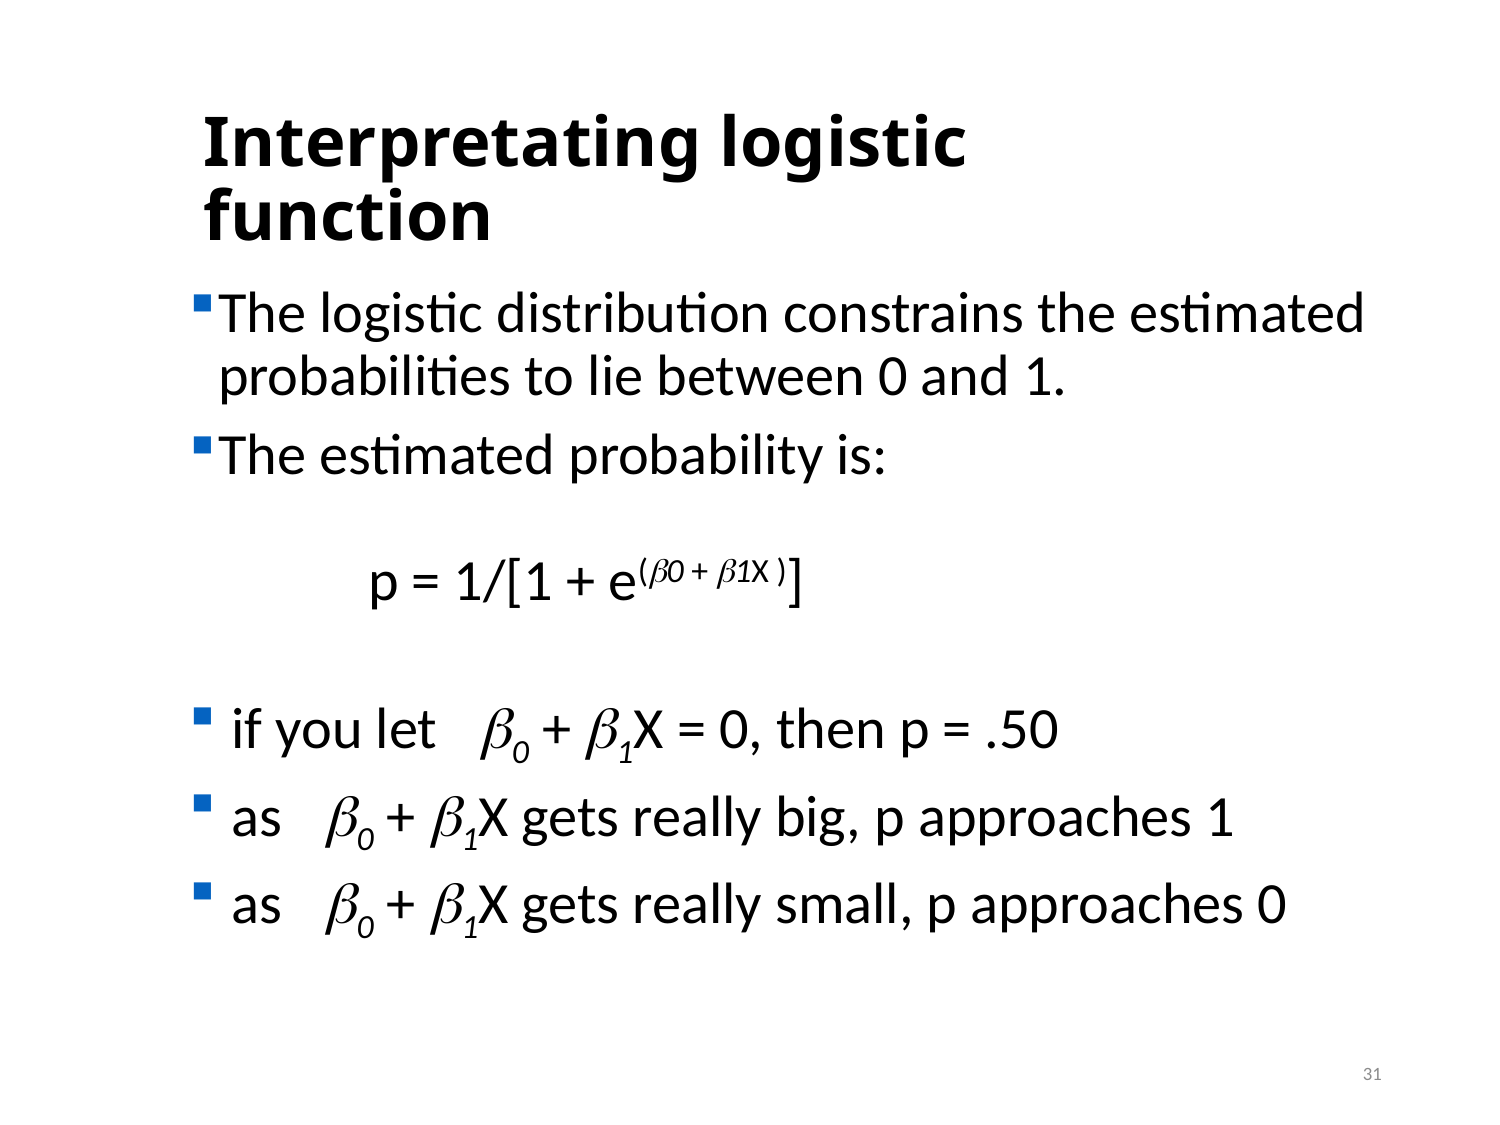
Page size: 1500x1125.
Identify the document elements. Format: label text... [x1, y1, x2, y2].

slide_number 31 [1059, 1050, 1397, 1103]
title Interpretating logistic function [188, 87, 1229, 275]
list The logistic distribution constrains the estimated probabilities to lie between 0 and 1. The estimated probability is: p = 1/[1 + e(0 + 1X )] if you let 0 + 1X = 0, then p = .50 as 0 + 1X gets really big, p approaches 1 as 0 + 1X gets really small, p approaches 0 [174, 275, 1500, 1050]
